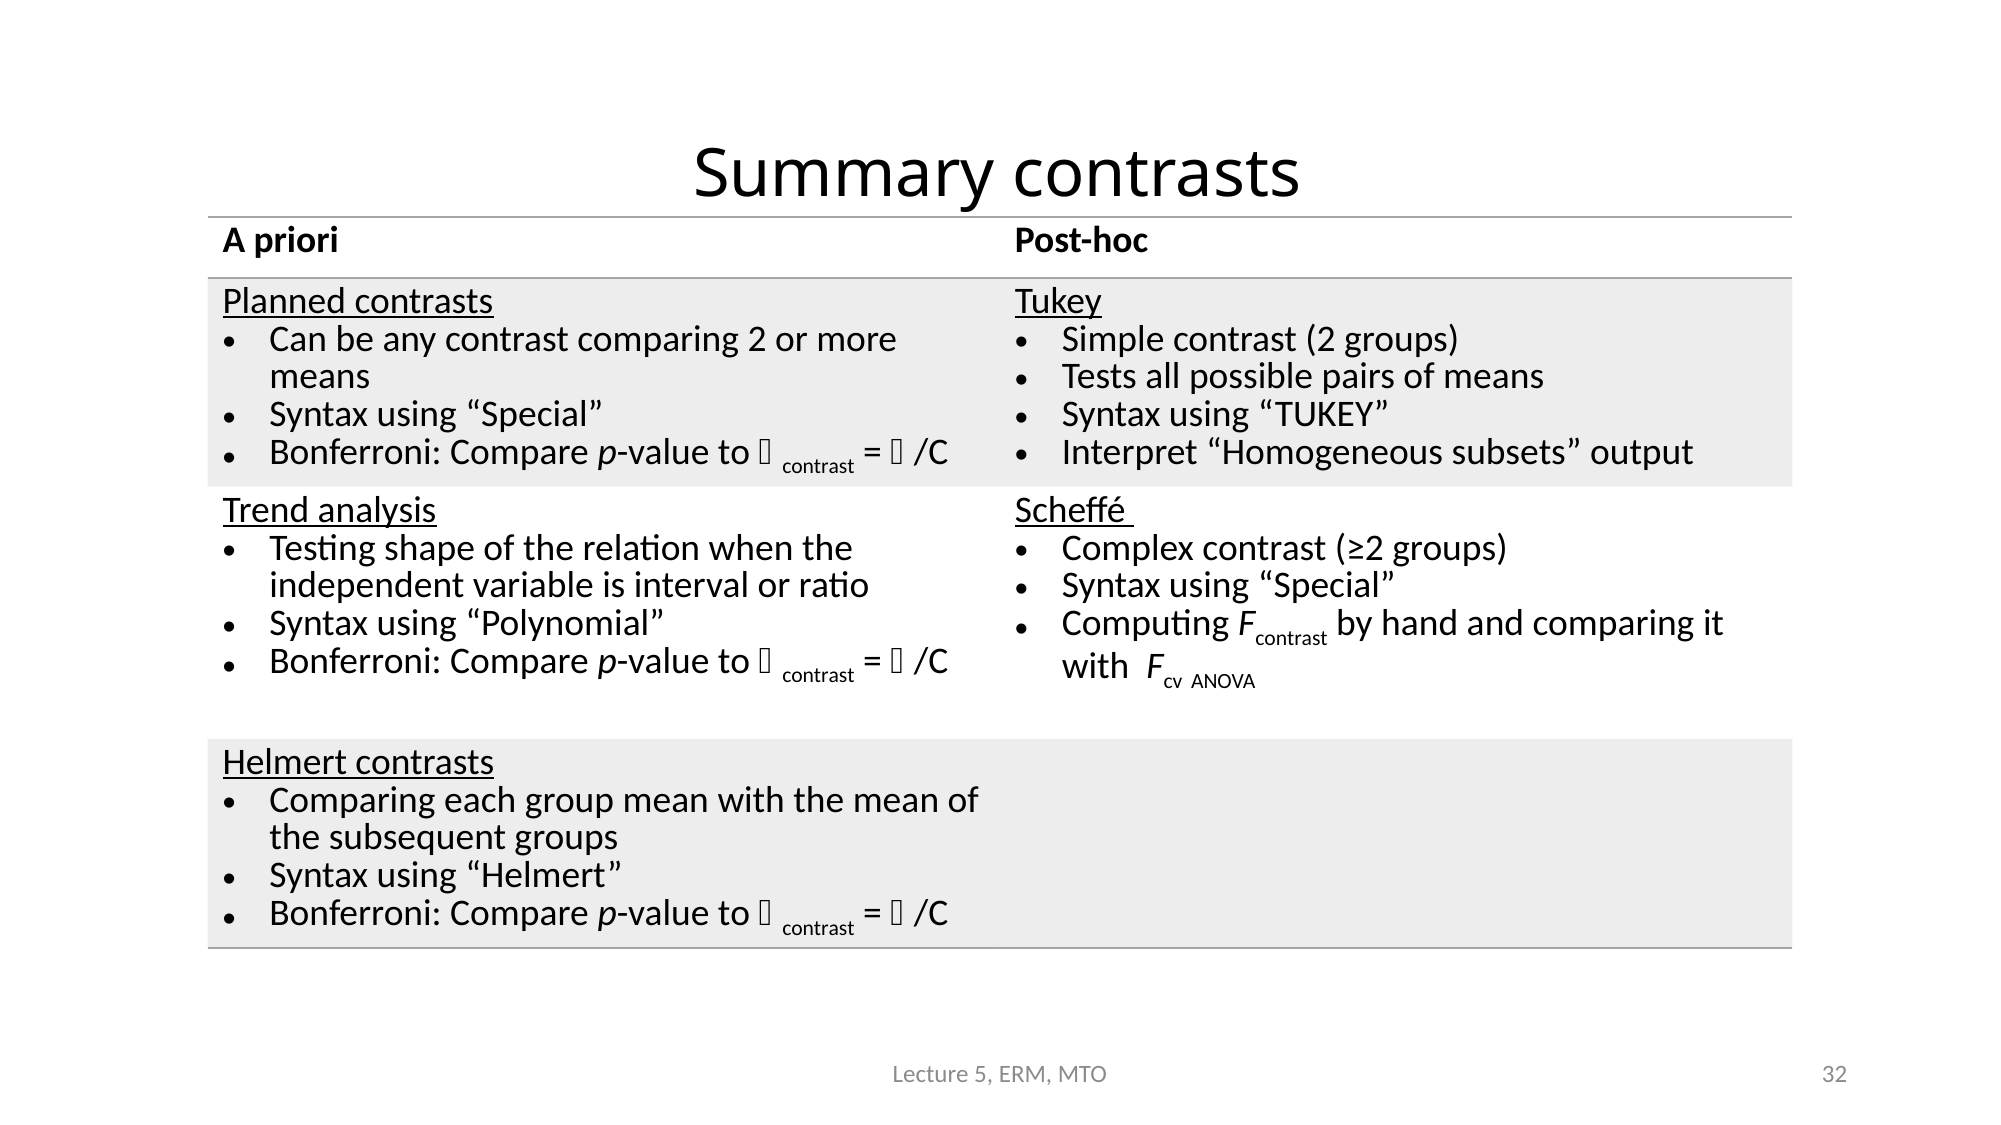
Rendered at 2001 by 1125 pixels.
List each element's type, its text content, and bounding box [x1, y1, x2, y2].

slide_number 32 [1412, 1042, 1863, 1103]
footer Lecture 5, ERM, MTO [662, 1042, 1338, 1103]
title Summary contrasts [135, 96, 1860, 254]
